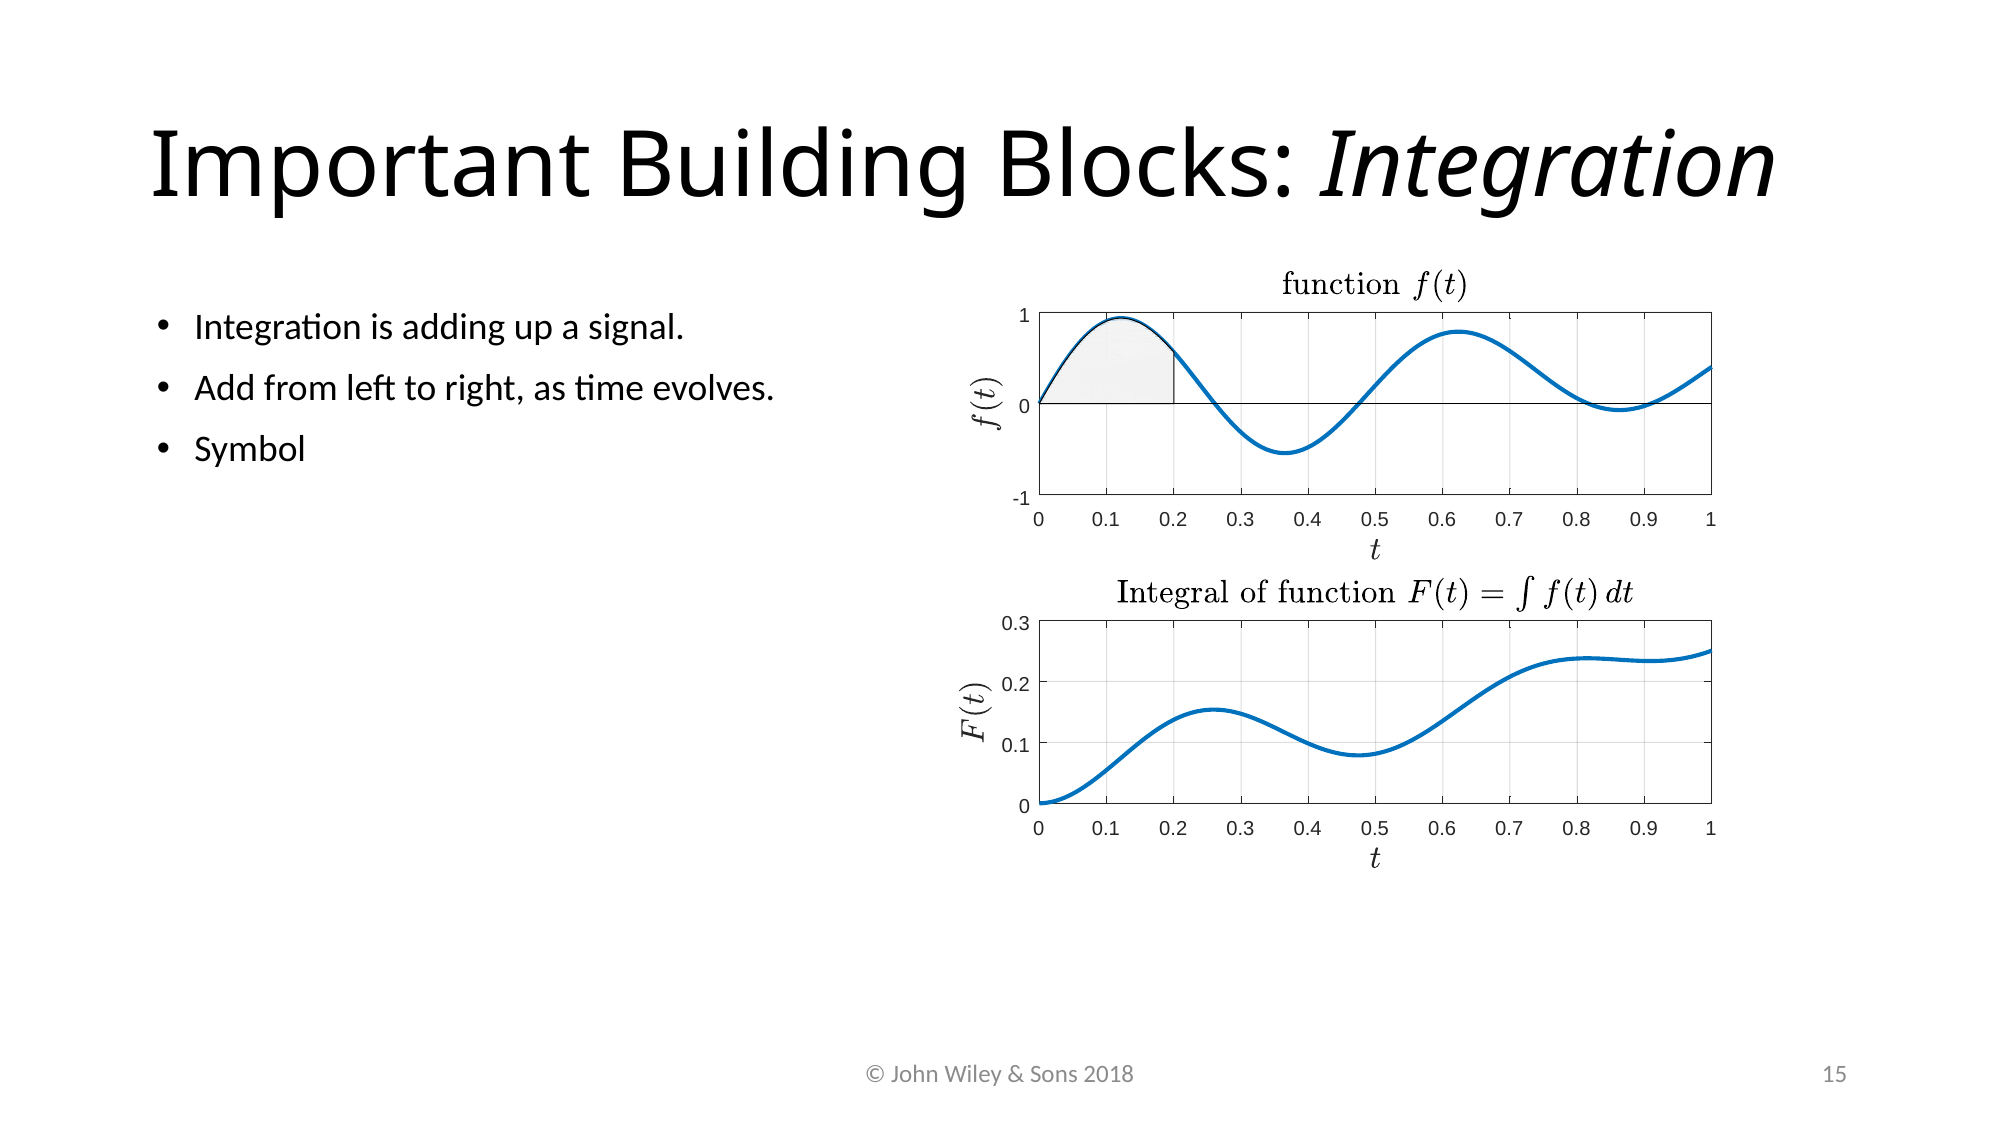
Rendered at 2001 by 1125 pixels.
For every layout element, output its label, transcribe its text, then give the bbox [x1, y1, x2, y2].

slide_number 15 [1412, 1042, 1863, 1103]
footer © John Wiley & Sons 2018 [662, 1042, 1338, 1103]
title Important Building Blocks: Integration [135, 58, 1861, 276]
picture [926, 245, 1793, 895]
